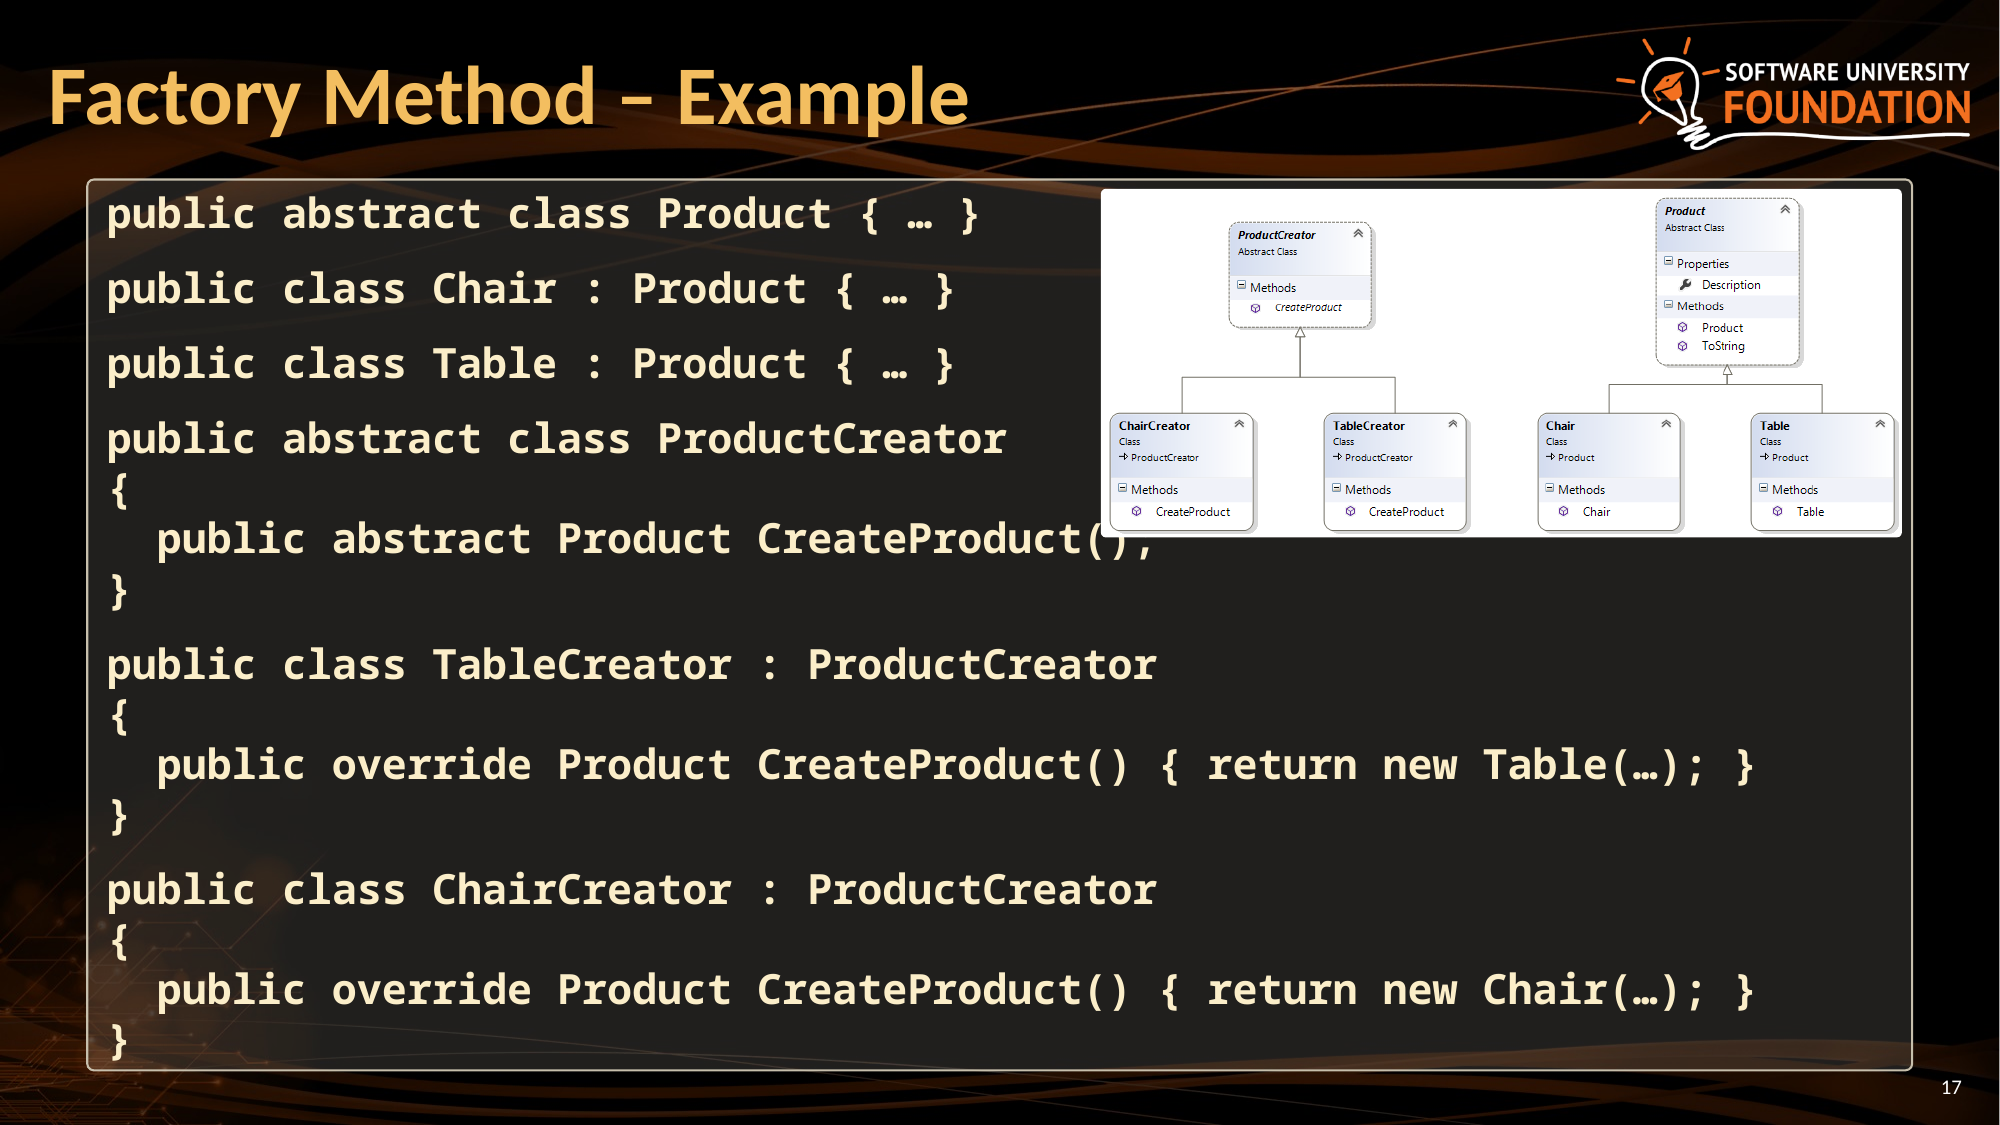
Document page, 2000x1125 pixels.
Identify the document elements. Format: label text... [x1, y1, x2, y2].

title Factory Method – Example [30, 6, 1602, 189]
text_box public abstract class Product { … } public class Chair : Product { … } public class Table : Product { … } public abstract class ProductCreator { public abstract Product CreateProduct(); } public class TableCreator : ProductCreator { public override Product CreateProduct() { return new Table(…); } } public class ChairCreator : ProductCreator { public override Product CreateProduct() { return new Chair(…); } } [87, 179, 1913, 1071]
picture [0, 0, 2000, 1125]
slide_number 17 [1897, 1070, 1968, 1103]
